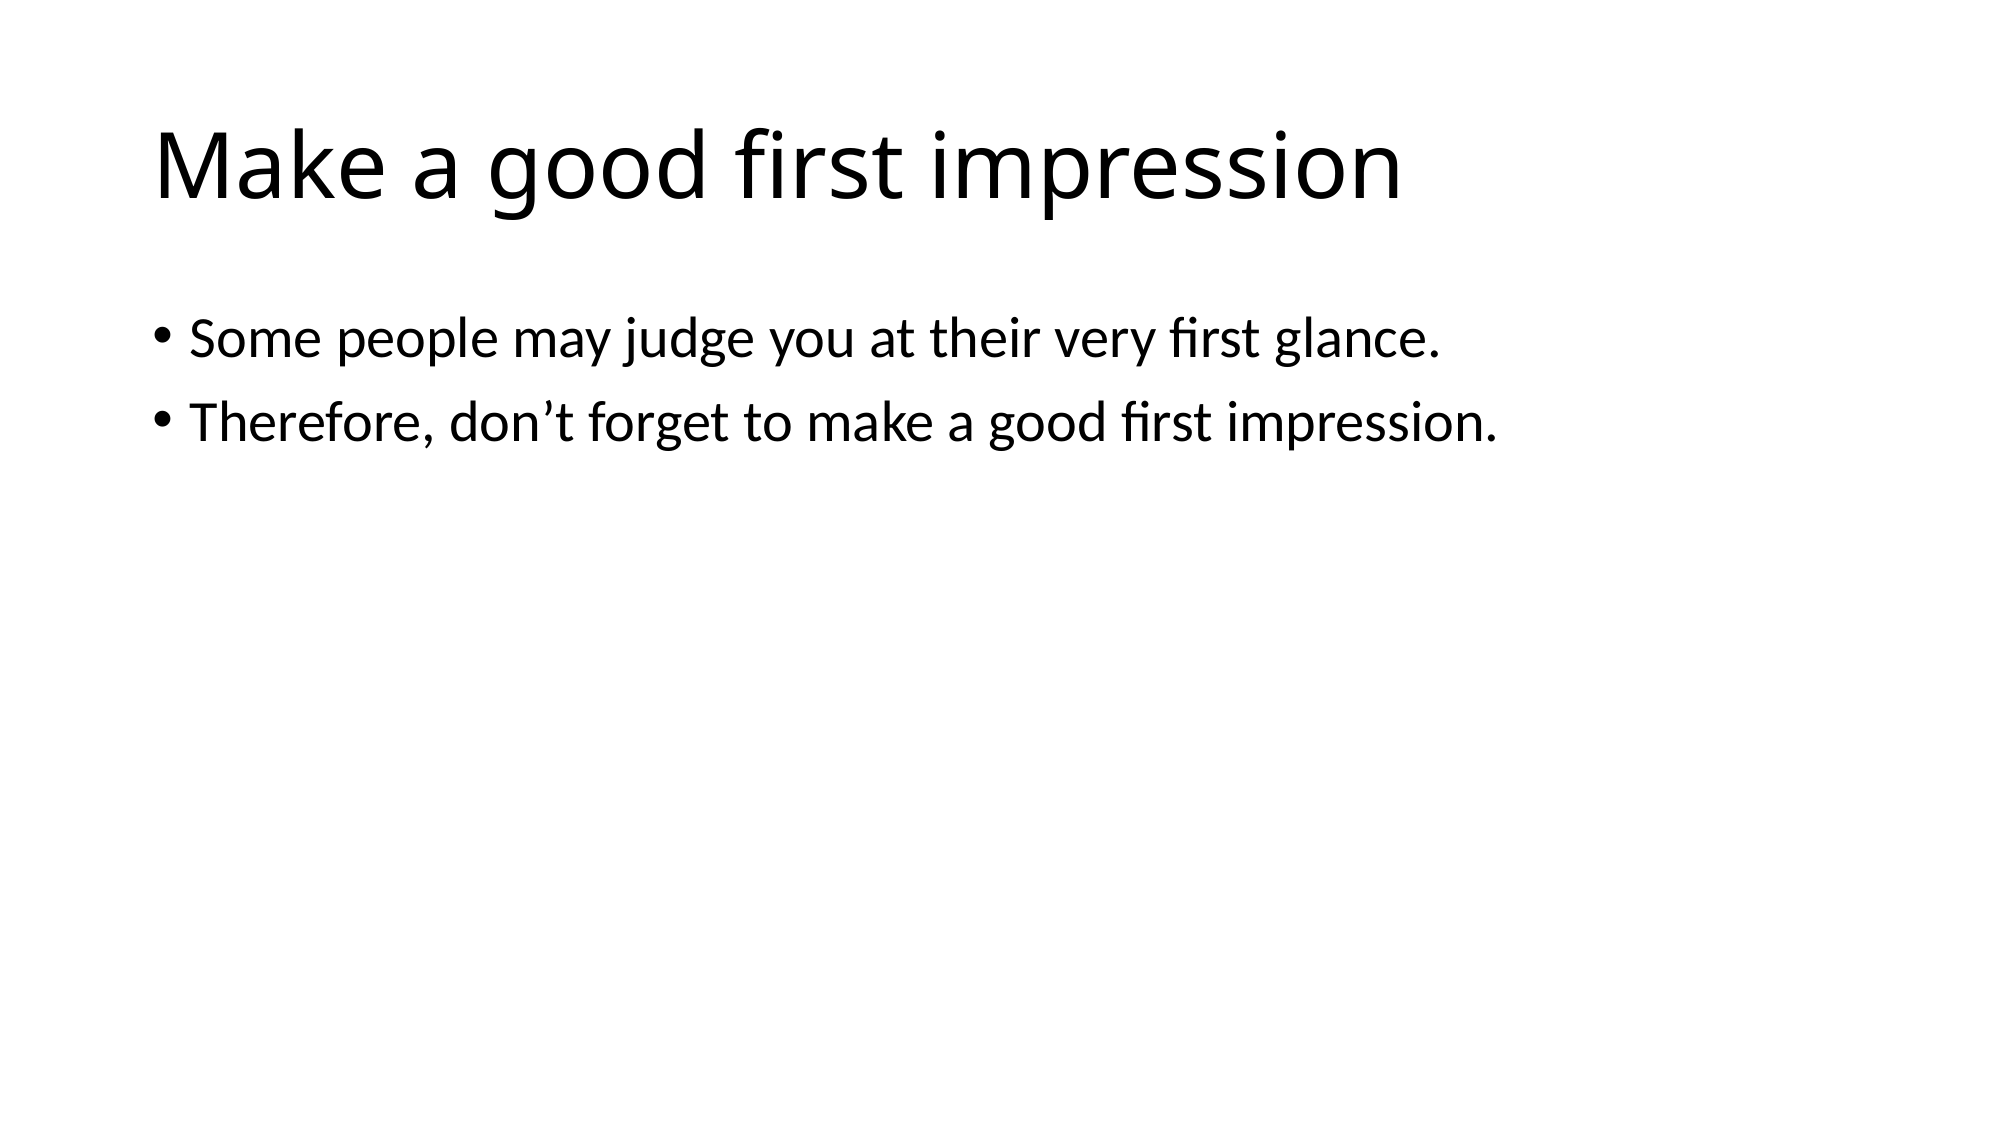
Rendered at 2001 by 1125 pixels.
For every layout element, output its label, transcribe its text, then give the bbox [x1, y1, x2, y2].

list Some people may judge you at their very first glance. Therefore, don’t forget to make a good first impression. [137, 299, 1863, 1014]
title Make a good first impression [137, 59, 1863, 278]
